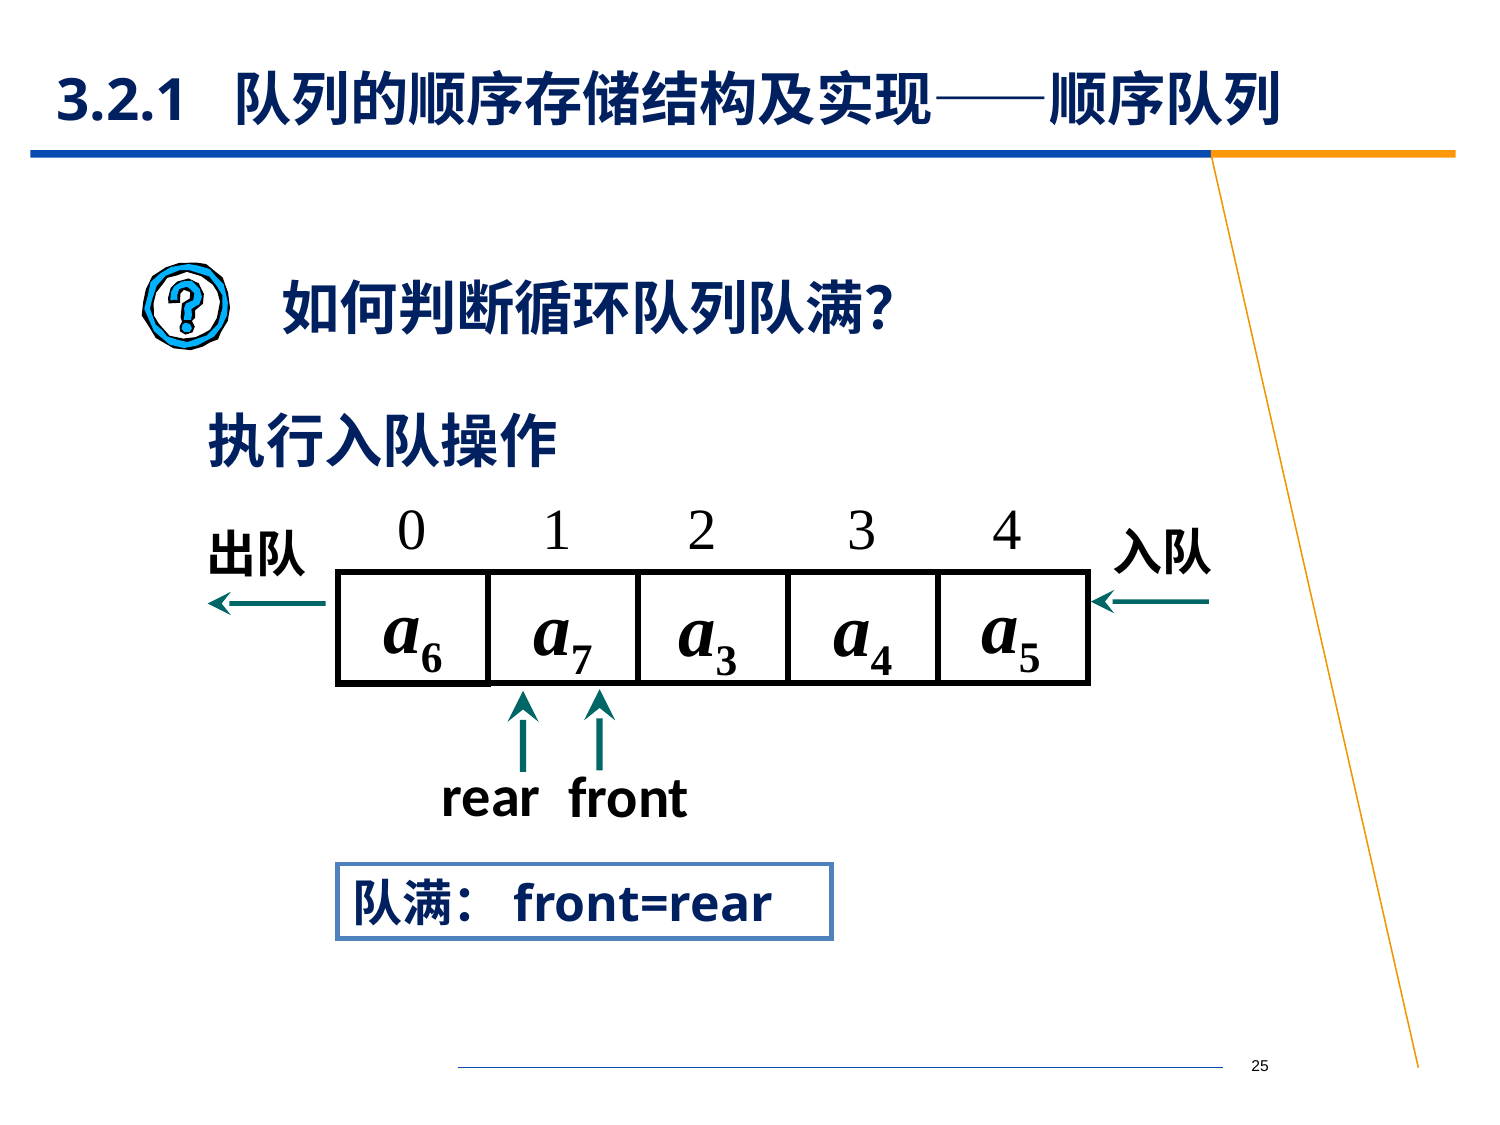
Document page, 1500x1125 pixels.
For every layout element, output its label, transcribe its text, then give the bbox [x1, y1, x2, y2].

text_box 出队 [191, 515, 342, 591]
text_box 0 1 2 3 4 [382, 483, 1084, 569]
text_box 队满：front=rear [337, 864, 832, 939]
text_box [141, 262, 1301, 351]
title 3.2.1 队列的顺序存储结构及实现——顺序队列 [41, 64, 1392, 130]
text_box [553, 688, 711, 838]
text_box [207, 593, 229, 614]
text_box [1094, 591, 1112, 612]
text_box 执行入队操作 [193, 397, 703, 482]
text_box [426, 690, 573, 837]
text_box 入队 [1098, 512, 1261, 588]
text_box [337, 571, 1089, 684]
